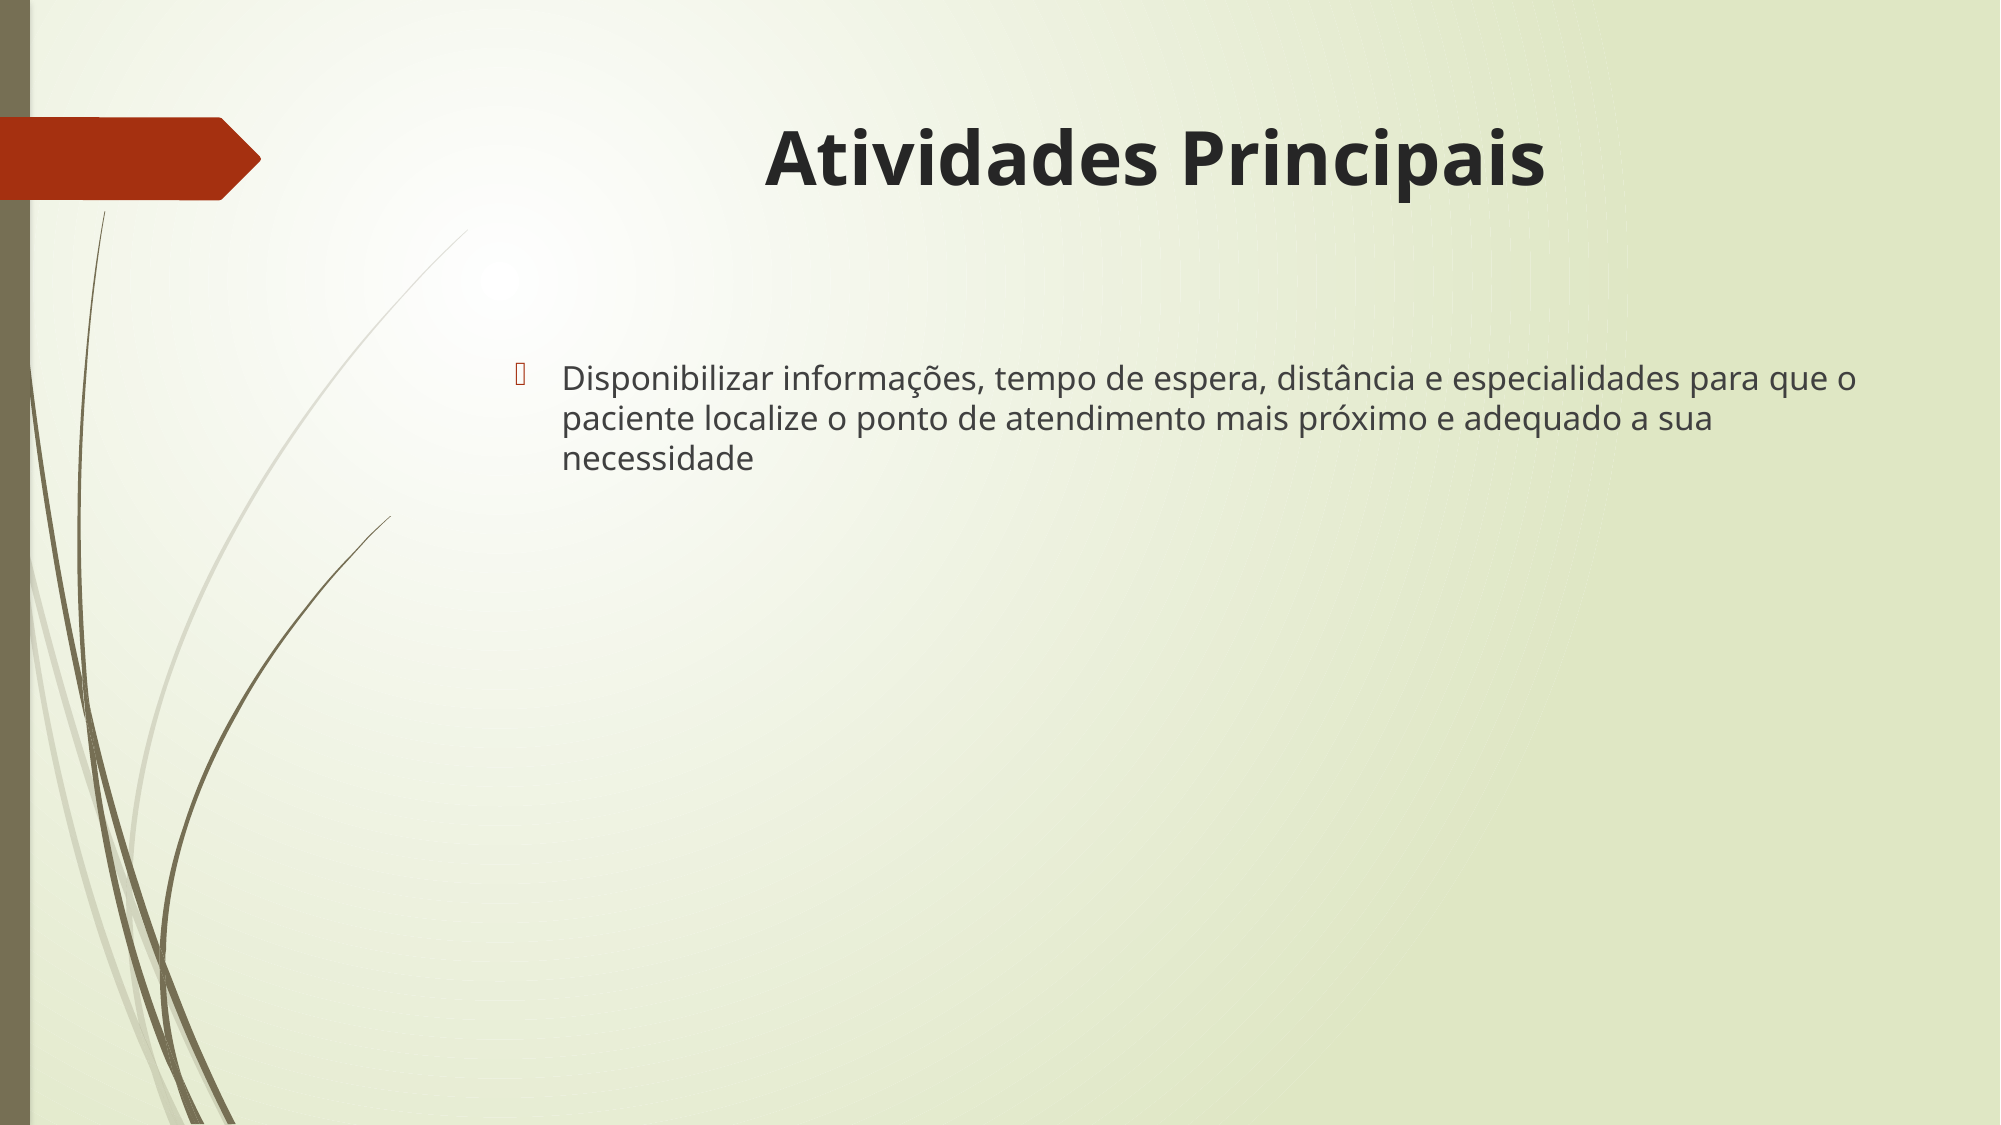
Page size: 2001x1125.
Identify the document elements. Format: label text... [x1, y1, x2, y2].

title Atividades Principais [425, 102, 1888, 313]
list Disponibilizar informações, tempo de espera, distância e especialidades para que o paciente localize o ponto de atendimento mais próximo e adequado a sua necessidade [424, 350, 1888, 970]
